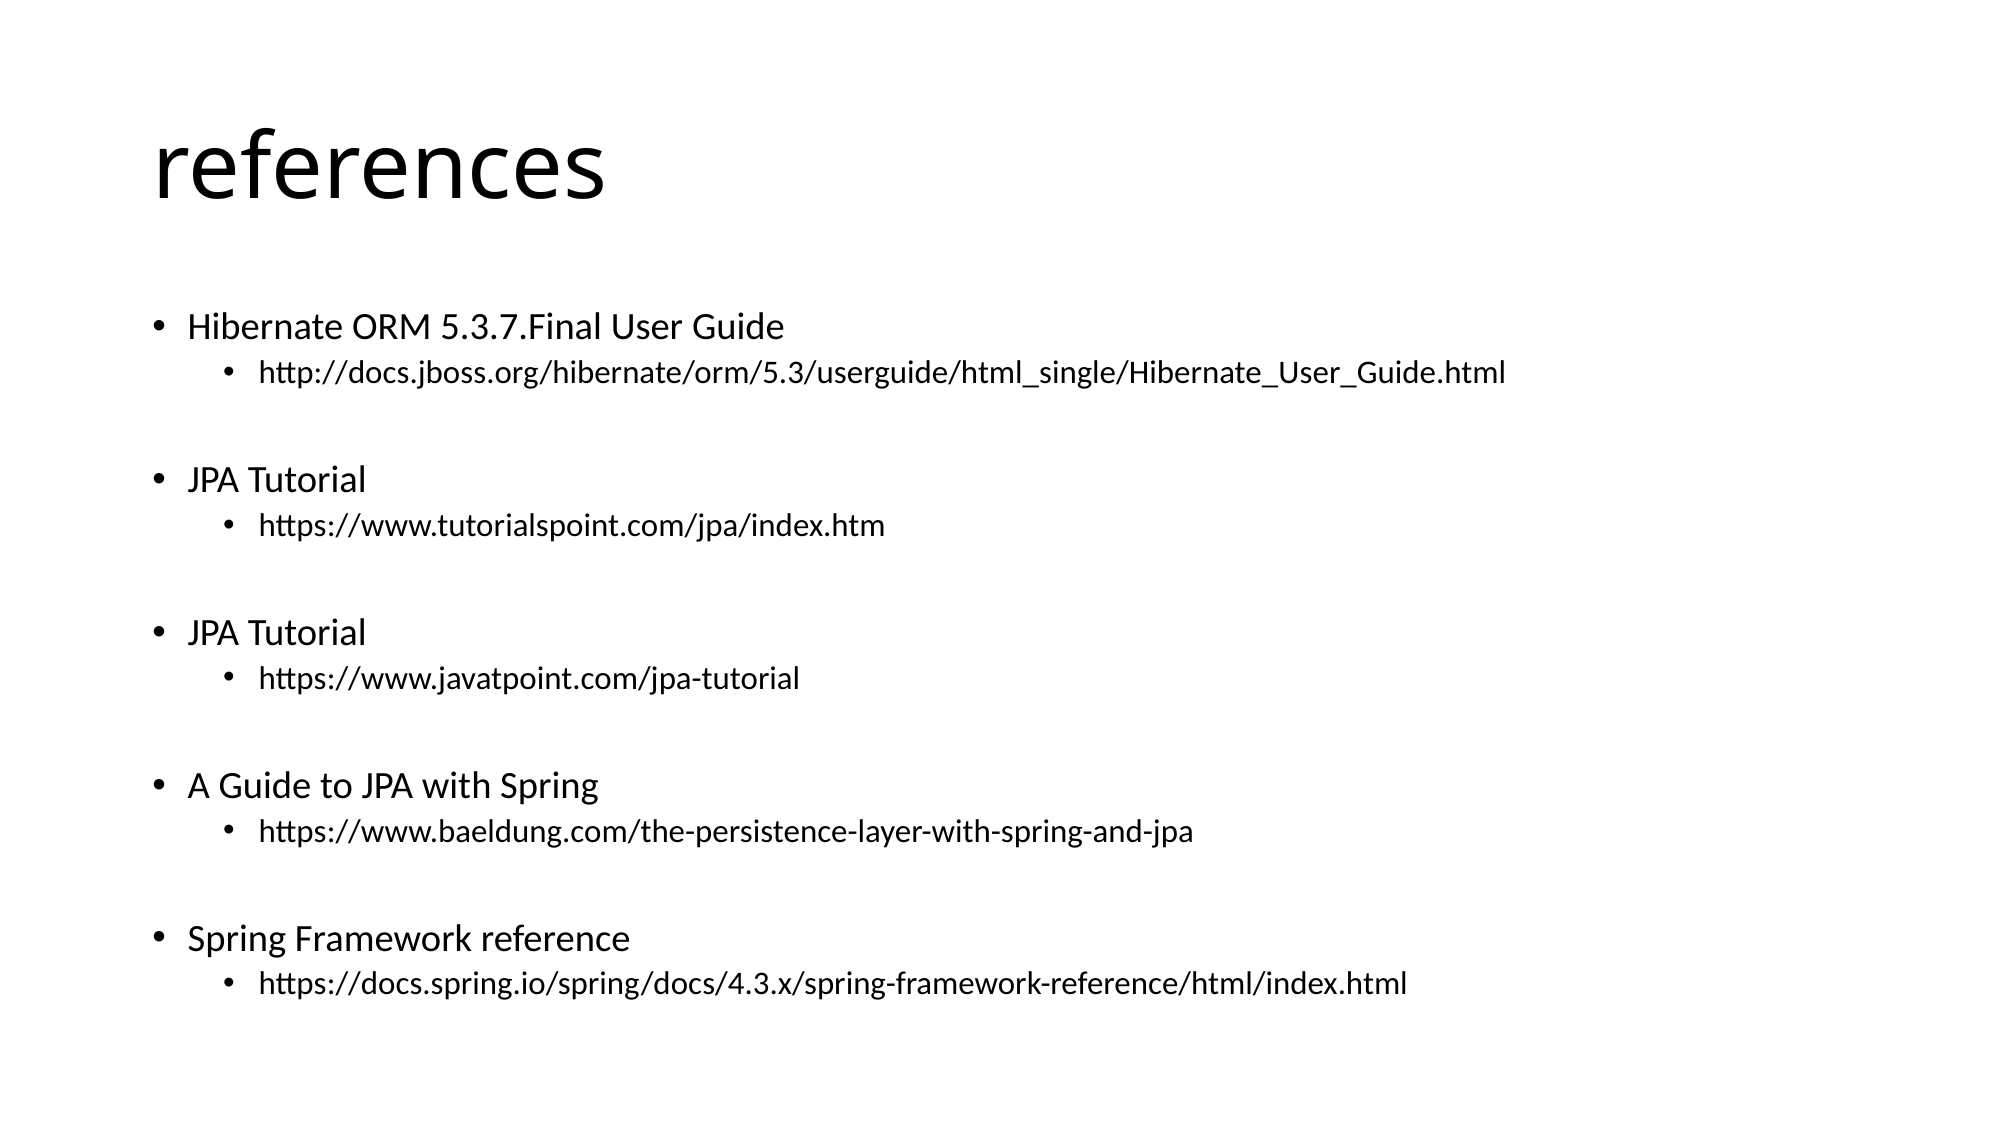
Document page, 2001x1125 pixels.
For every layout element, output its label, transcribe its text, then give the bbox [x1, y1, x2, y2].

title references [137, 59, 1863, 278]
list Hibernate ORM 5.3.7.Final User Guide http://docs.jboss.org/hibernate/orm/5.3/userguide/html_single/Hibernate_User_Guide.html JPA Tutorial https://www.tutorialspoint.com/jpa/index.htm JPA Tutorial https://www.javatpoint.com/jpa-tutorial A Guide to JPA with Spring https://www.baeldung.com/the-persistence-layer-with-spring-and-jpa Spring Framework reference https://docs.spring.io/spring/docs/4.3.x/spring-framework-reference/html/index.html [137, 299, 1863, 1014]
